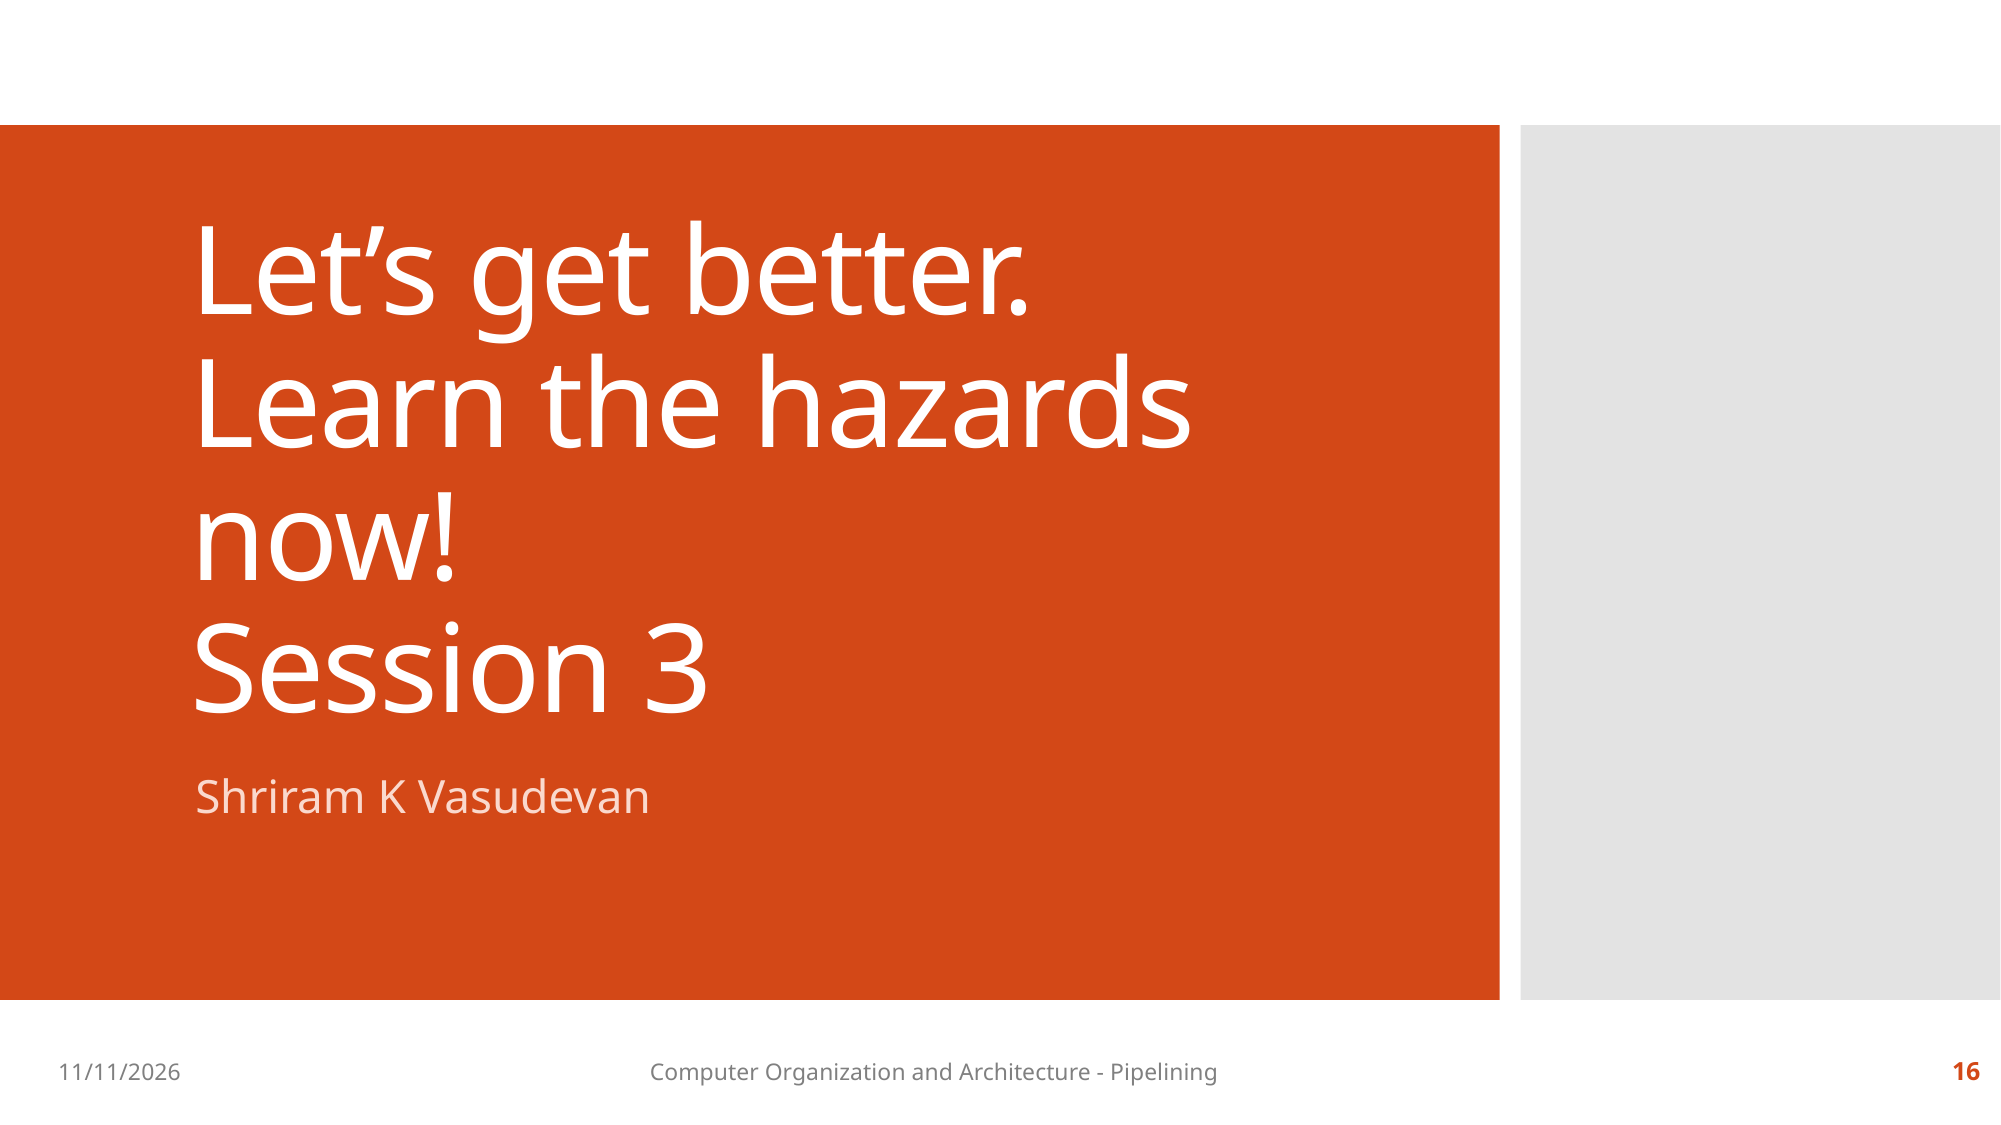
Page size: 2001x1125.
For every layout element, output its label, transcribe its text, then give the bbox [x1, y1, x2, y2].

slide_number 16 [1744, 1042, 1996, 1103]
title Let’s get better. Learn the hazards now! Session 3 [175, 213, 1376, 747]
footer Computer Organization and Architecture - Pipelining [634, 1042, 1605, 1103]
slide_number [43, 1042, 493, 1103]
subtitle Shriram K Vasudevan [180, 766, 1381, 917]
